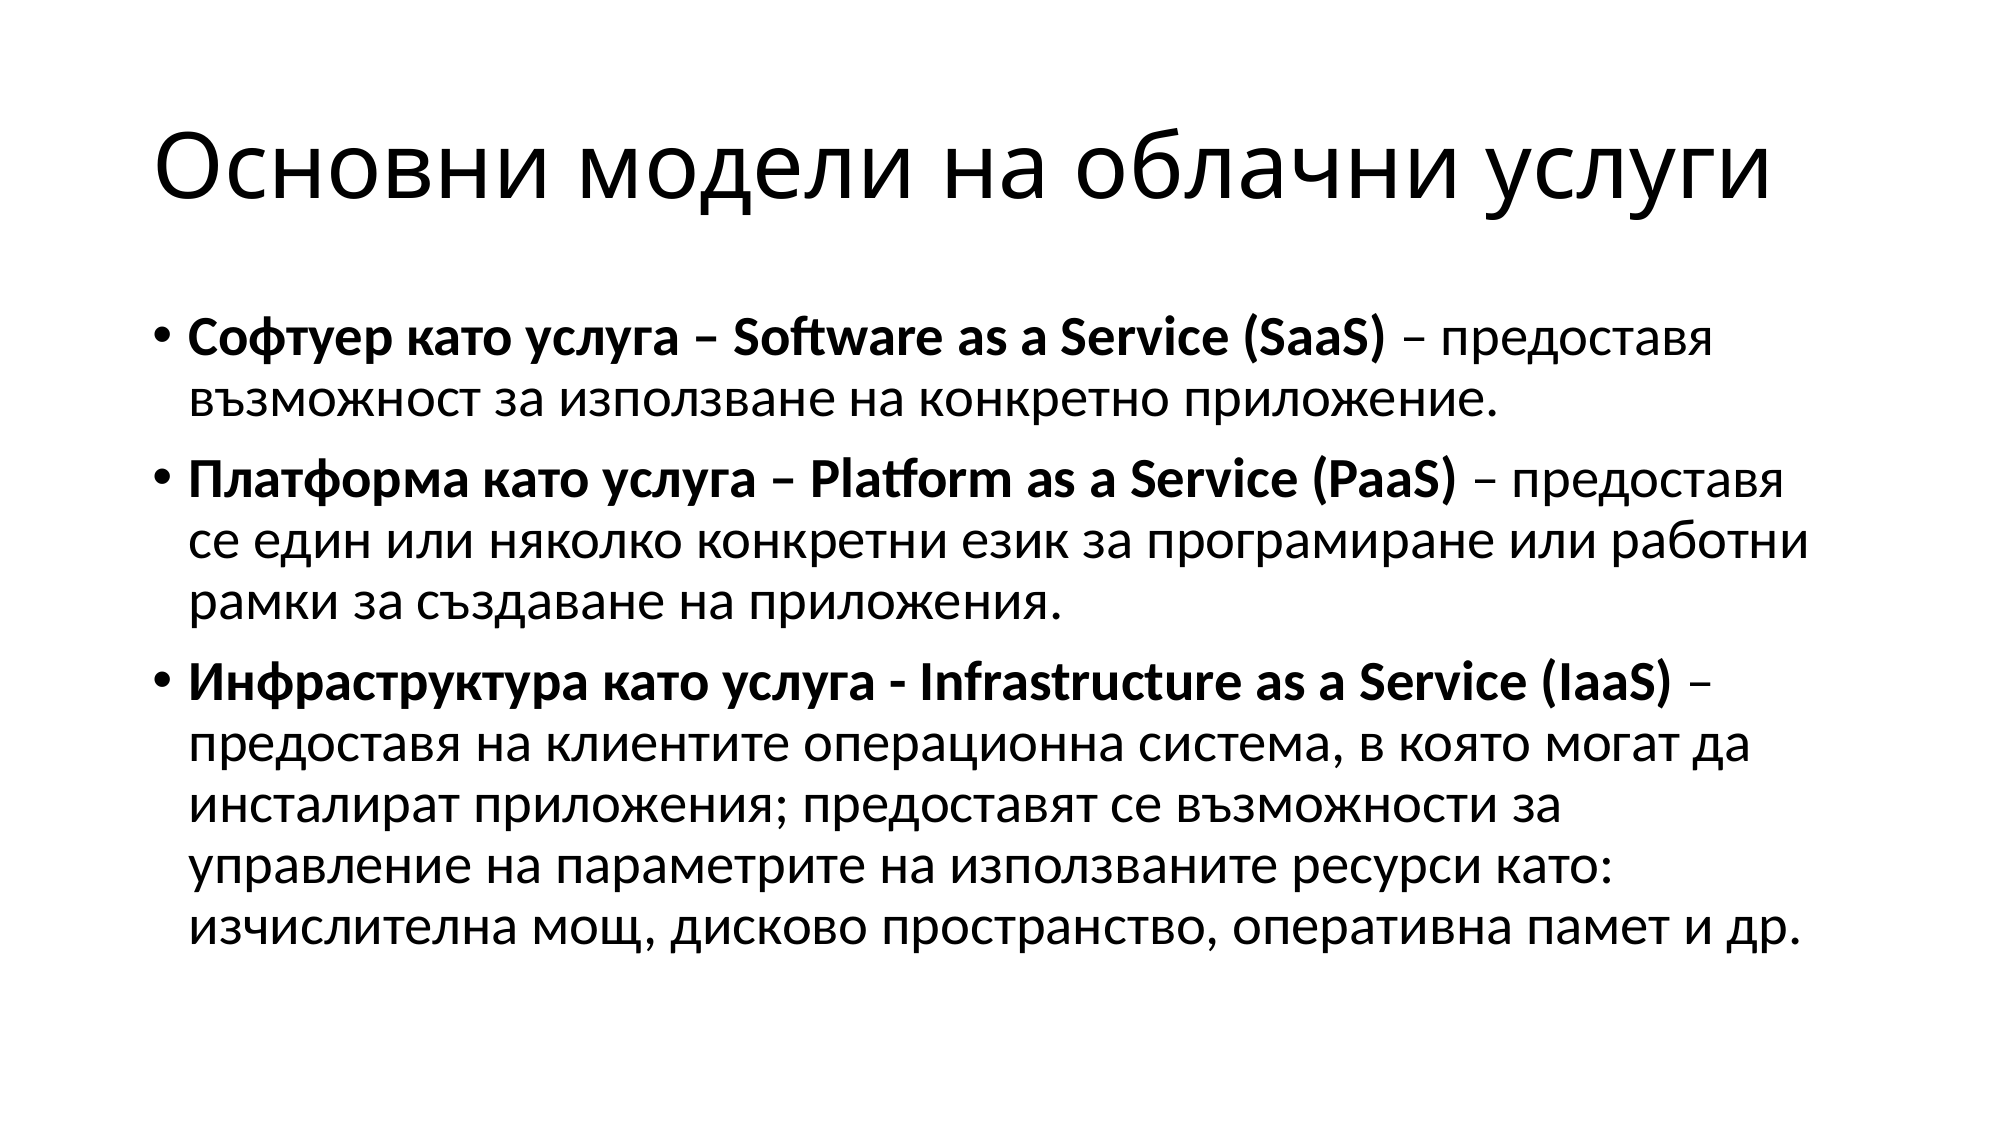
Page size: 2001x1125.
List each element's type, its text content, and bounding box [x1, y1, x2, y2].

title Основни модели на облачни услуги [137, 59, 1863, 278]
list Софтуер като услуга – Software as a Service (SaaS) – предоставя възможност за използване на конкретно приложение. Платформа като услуга – Platform as a Service (PaaS) – предоставя се един или няколко конкретни език за програмиране или работни рамки за създаване на приложения. Инфраструктура като услуга - Infrastructure as a Service (IaaS) – предоставя на клиентите операционна система, в която могат да инсталират приложения; предоставят се възможности за управление на параметрите на използваните ресурси като: изчислителна мощ, дисково пространство, оперативна памет и др. [137, 299, 1863, 1014]
